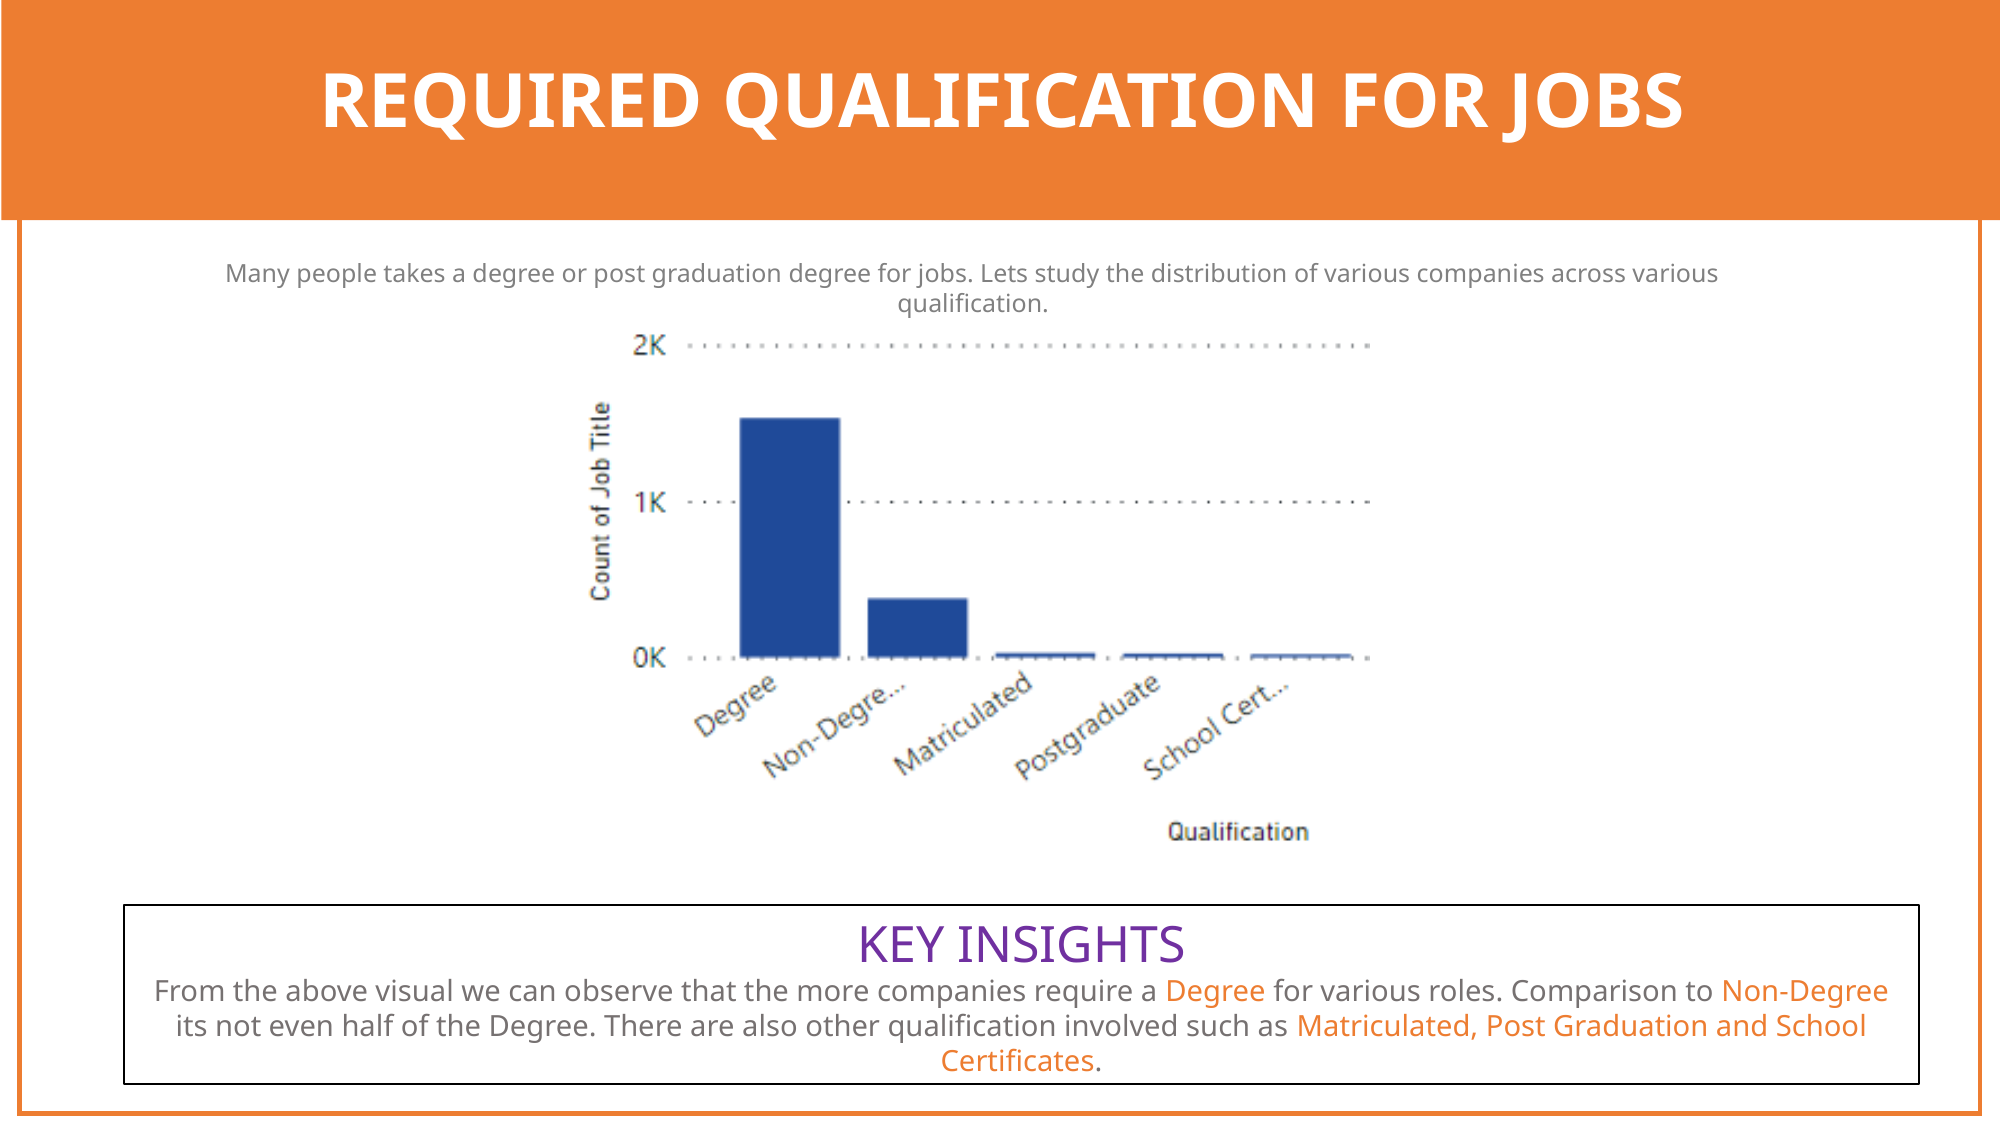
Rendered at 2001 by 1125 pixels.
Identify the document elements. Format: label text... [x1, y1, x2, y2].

text_box [0, 0, 2000, 221]
text_box REQUIRED QUALIFICATION FOR JOBS [294, 44, 1712, 150]
text_box KEY INSIGHTS From the above visual we can observe that the more companies require a Degree for various roles. Comparison to Non-Degree its not even half of the Degree. There are also other qualification involved such as Matriculated, Post Graduation and School Certificates. [123, 904, 1920, 1085]
picture [576, 324, 1370, 869]
text_box Many people takes a degree or post graduation degree for jobs. Lets study the distribution of various companies across various qualification. [164, 249, 1783, 325]
